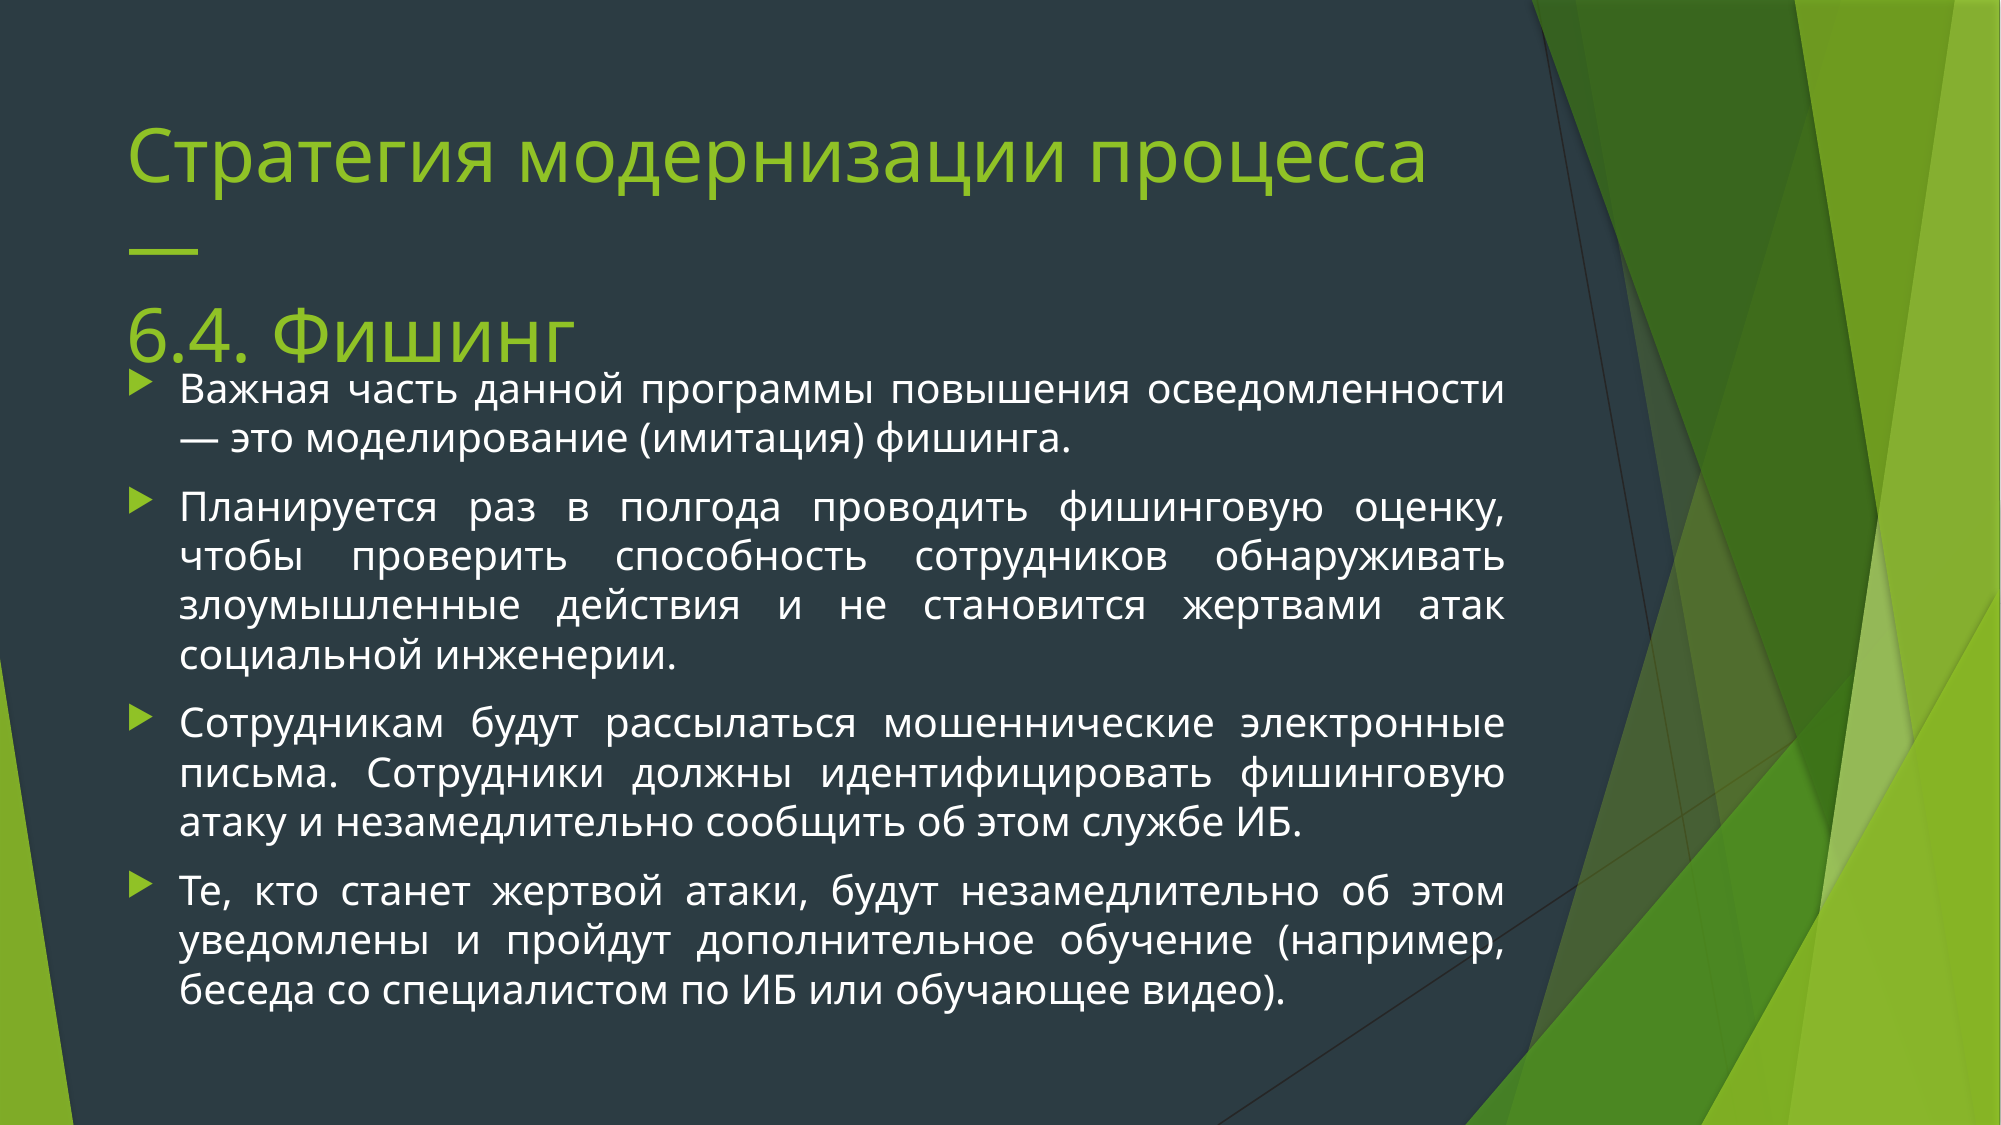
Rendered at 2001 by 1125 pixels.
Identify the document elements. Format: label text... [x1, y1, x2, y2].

title Стратегия модернизации процесса — 6.4. Фишинг [111, 99, 1522, 317]
list Важная часть данной программы повышения осведомленности — это моделирование (имитация) фишинга. Планируется раз в полгода проводить фишинговую оценку, чтобы проверить способность сотрудников обнаруживать злоумышленные действия и не становится жертвами атак социальной инженерии. Сотрудникам будут рассылаться мошеннические электронные письма. Сотрудники должны идентифицировать фишинговую атаку и незамедлительно сообщить об этом службе ИБ. Те, кто станет жертвой атаки, будут незамедлительно об этом уведомлены и пройдут дополнительное обучение (например, беседа со специалистом по ИБ или обучающее видео). [111, 354, 1522, 1125]
